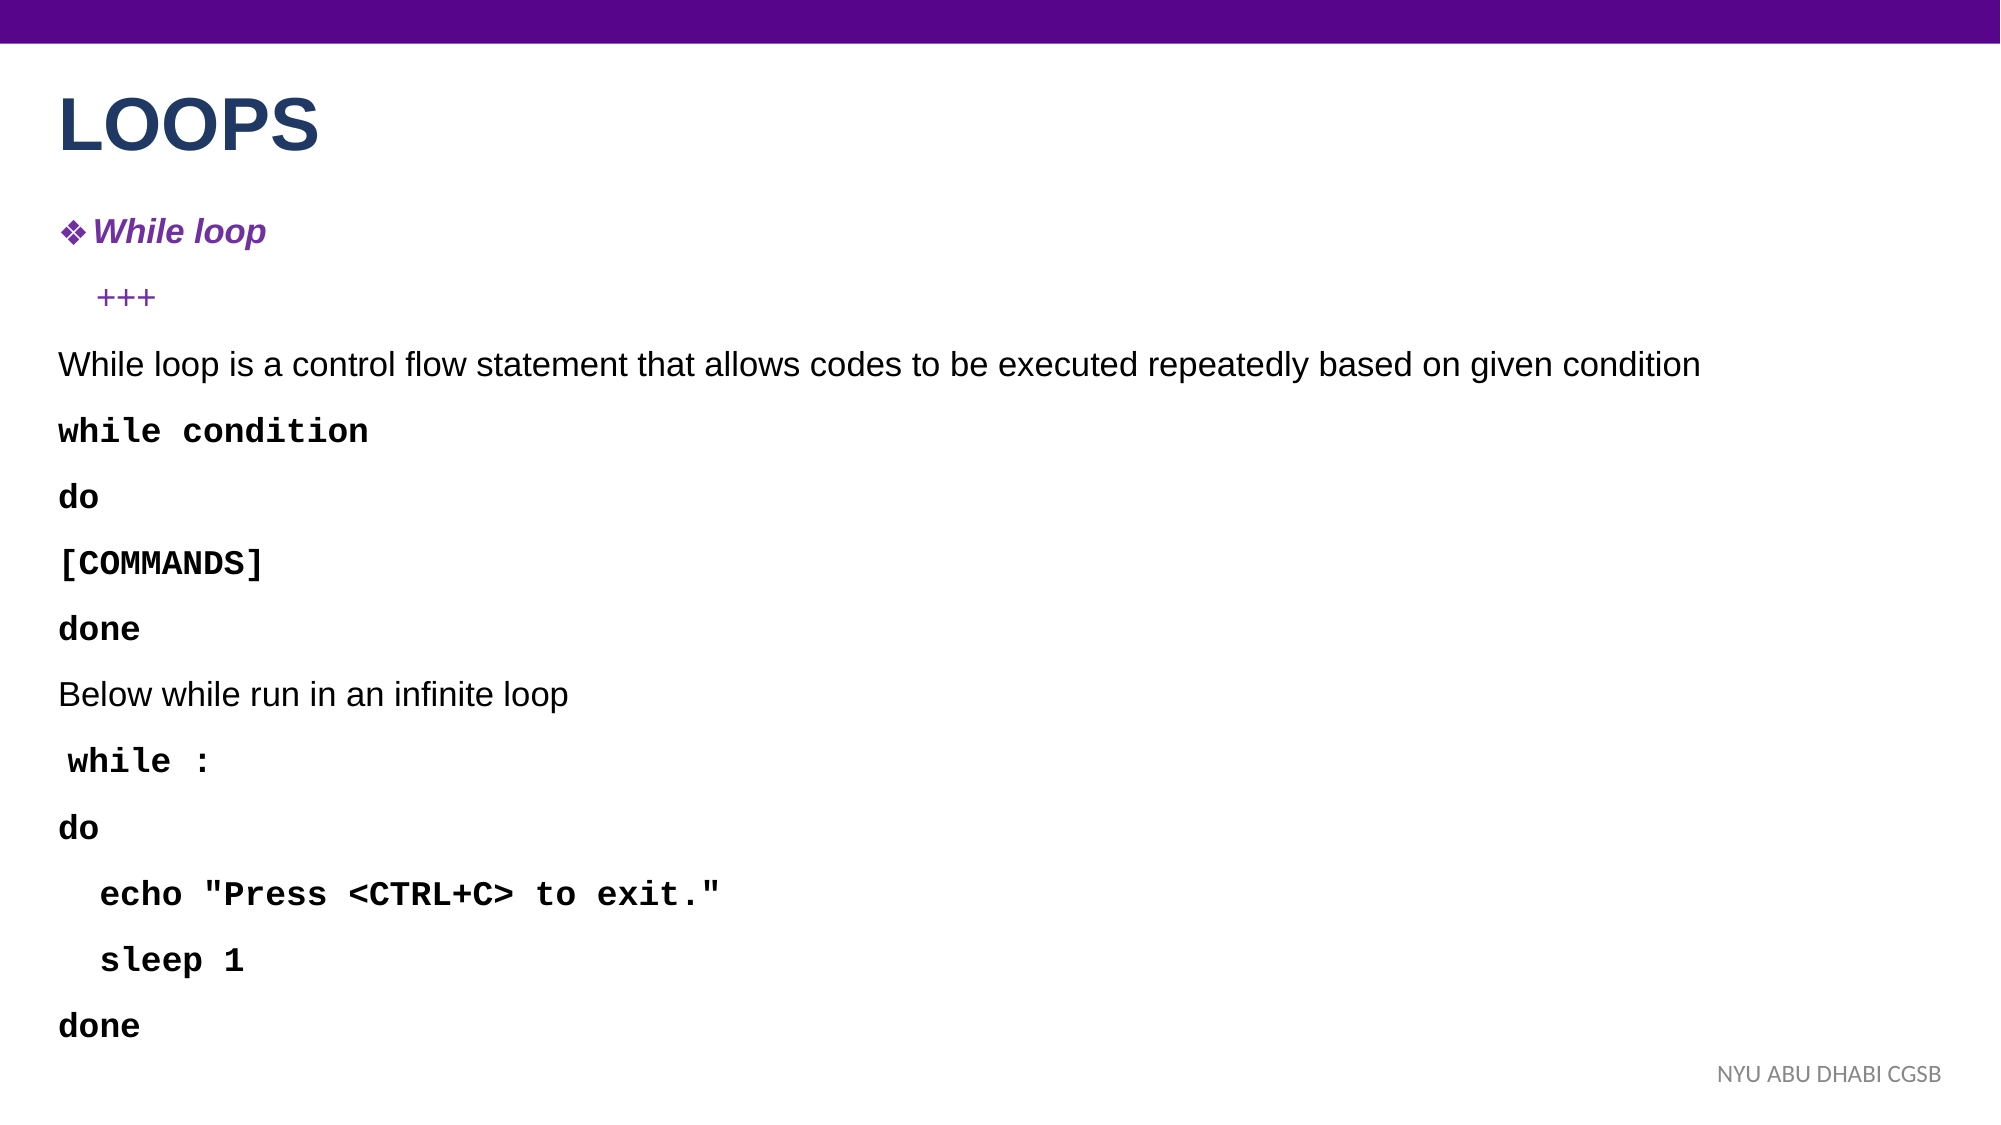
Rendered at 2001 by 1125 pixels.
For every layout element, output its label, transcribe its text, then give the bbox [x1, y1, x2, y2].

text_box [0, 0, 2000, 44]
slide_number NYU ABU DHABI CGSB [1506, 1042, 1957, 1103]
title LOOPS [43, 44, 1769, 193]
list While loop +++ While loop is a control flow statement that allows codes to be executed repeatedly based on given condition while condition do [COMMANDS] done Below while run in an infinite loop while : do echo "Press <CTRL+C> to exit." sleep 1 done [43, 193, 1978, 1060]
